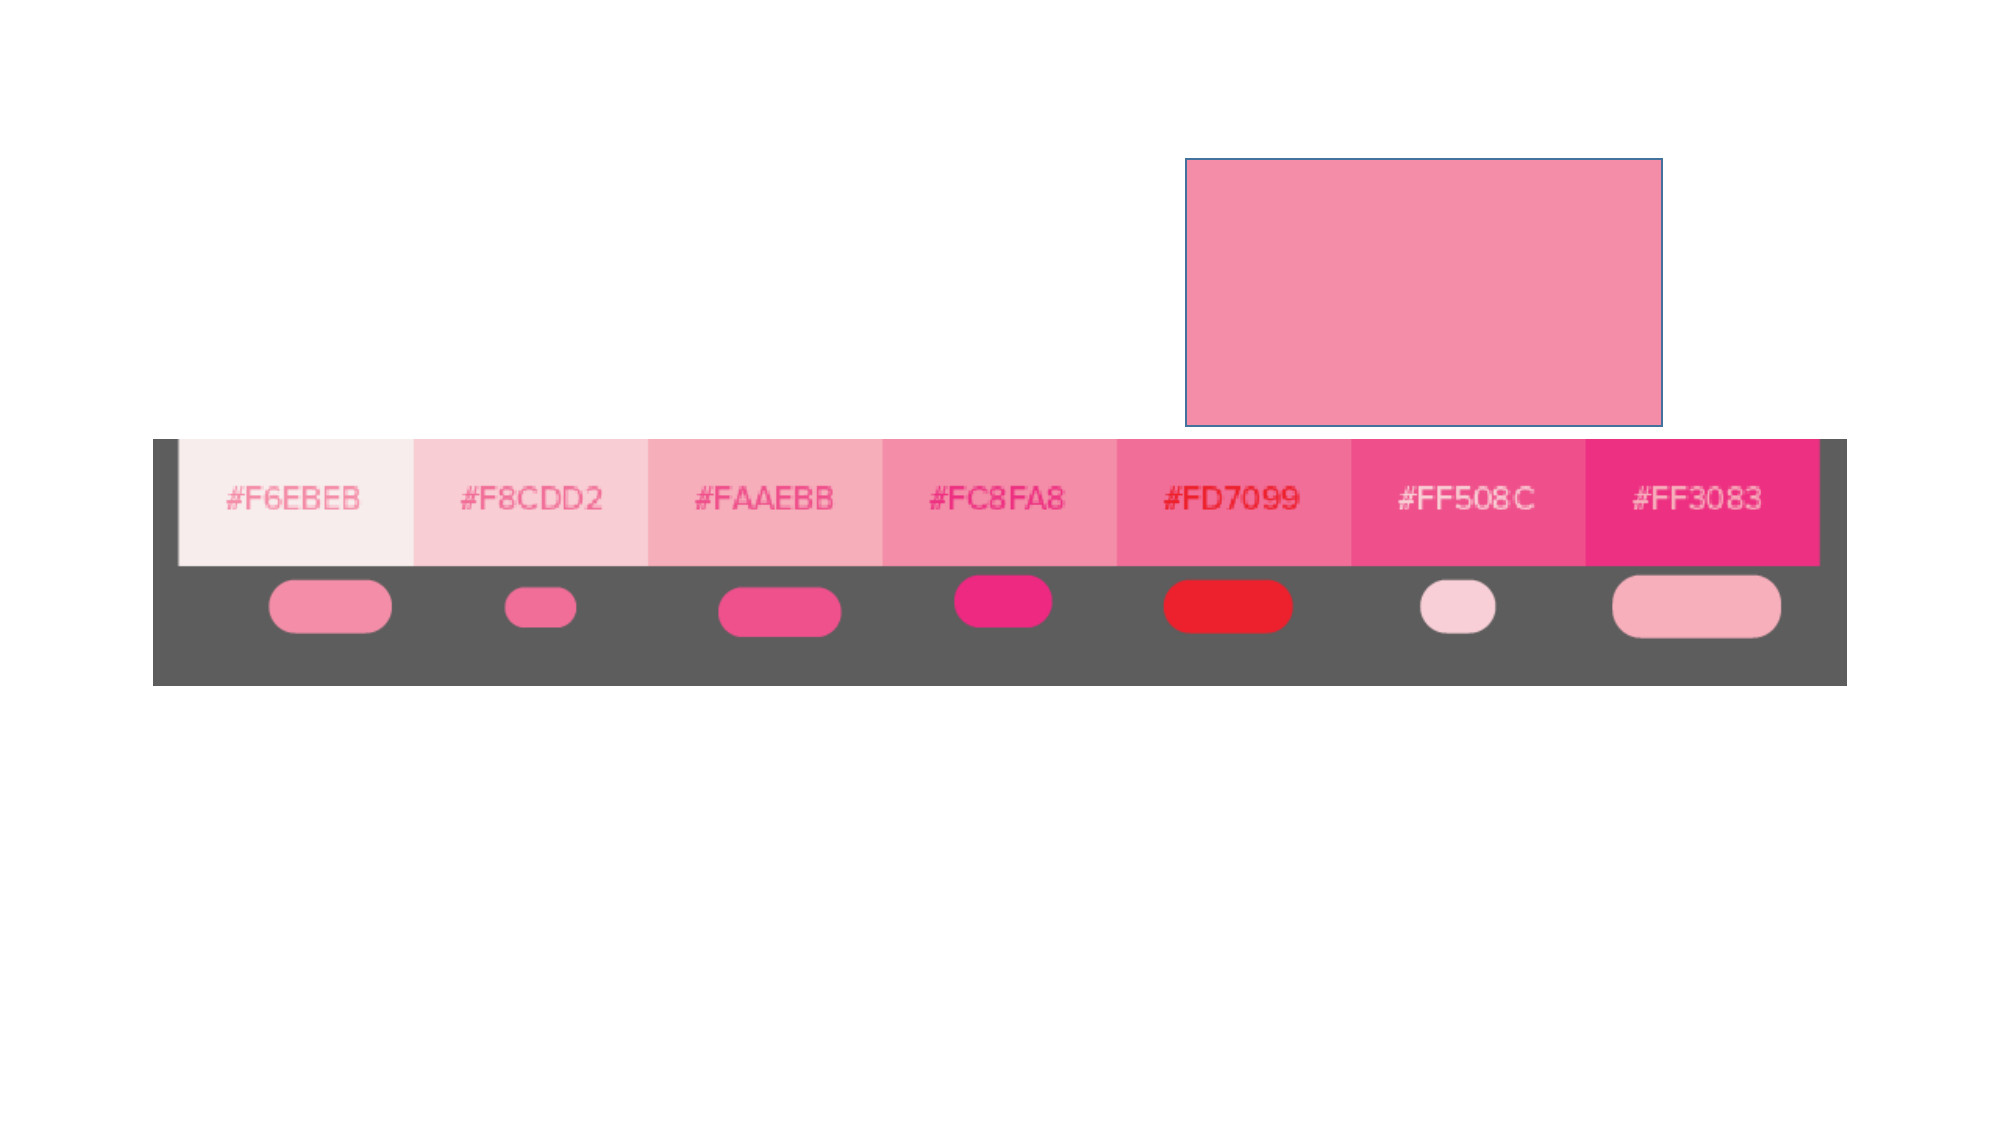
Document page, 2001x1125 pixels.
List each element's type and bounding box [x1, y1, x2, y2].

text_box [1185, 158, 1663, 427]
picture [153, 439, 1847, 686]
